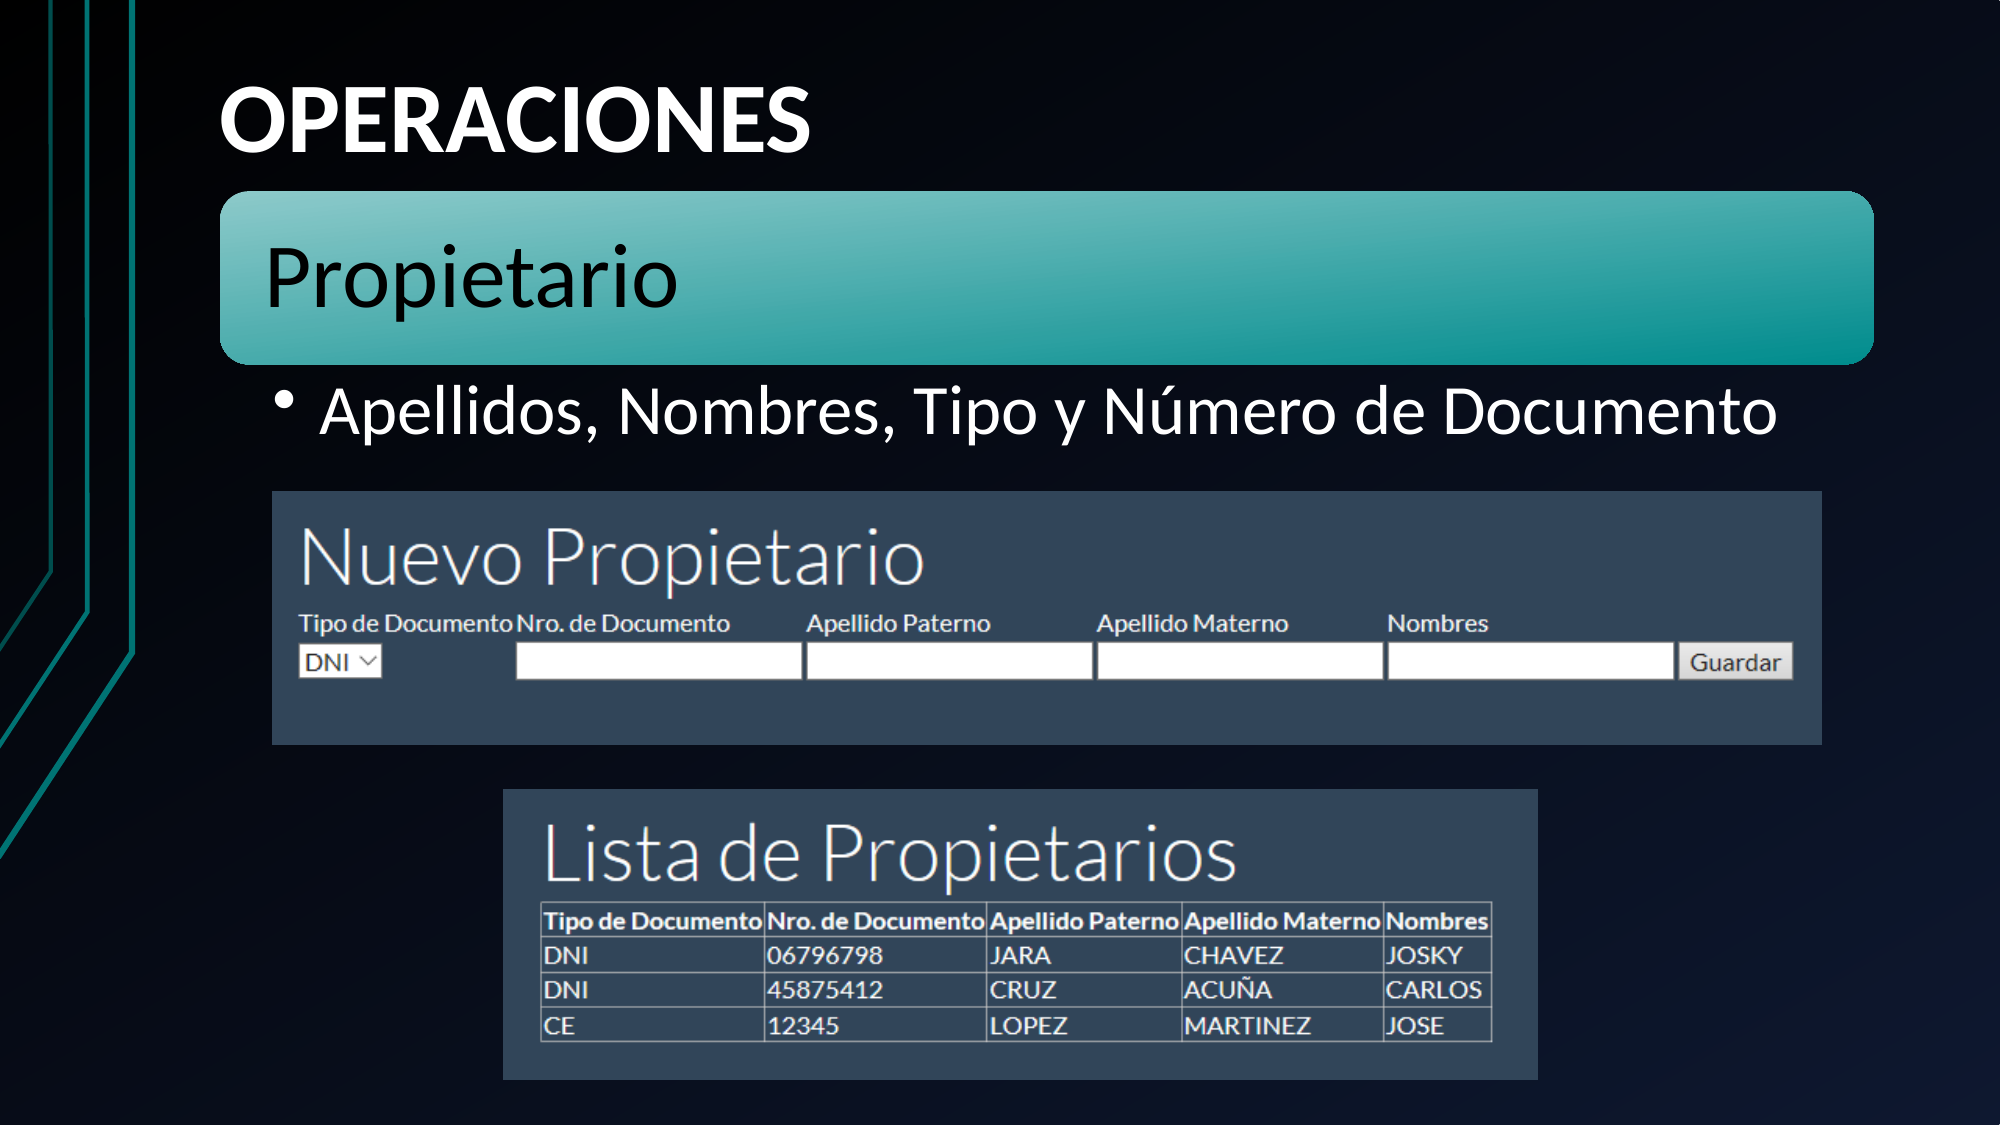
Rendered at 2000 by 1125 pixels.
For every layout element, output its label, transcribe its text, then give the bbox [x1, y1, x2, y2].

picture [503, 789, 1539, 1081]
title OPERACIONES [199, 45, 1900, 185]
picture [271, 491, 1823, 745]
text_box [219, 183, 1875, 492]
